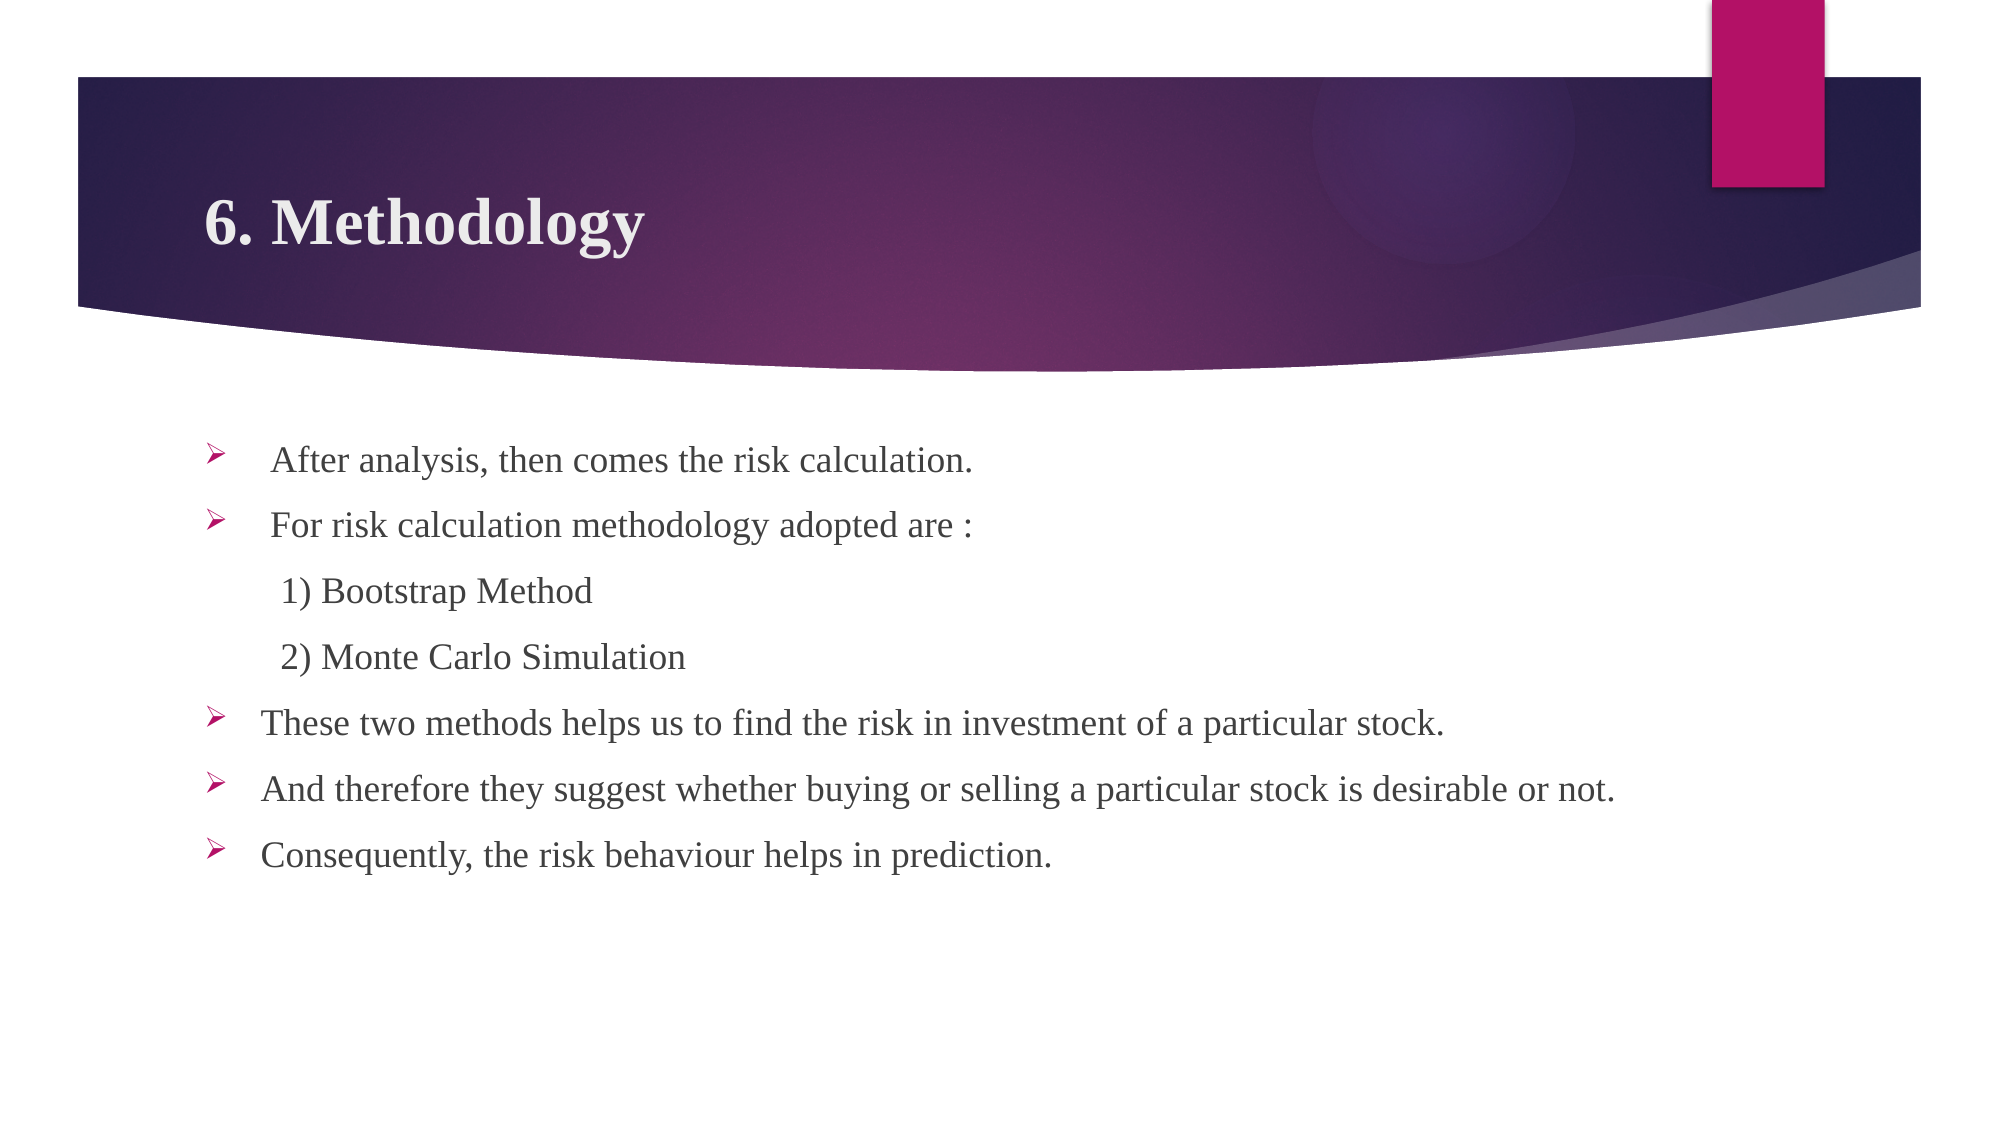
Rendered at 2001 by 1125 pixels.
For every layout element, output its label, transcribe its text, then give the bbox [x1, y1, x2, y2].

title 6. Methodology [189, 159, 1627, 276]
list After analysis, then comes the risk calculation. For risk calculation methodology adopted are : 1) Bootstrap Method 2) Monte Carlo Simulation These two methods helps us to find the risk in investment of a particular stock. And therefore they suggest whether buying or selling a particular stock is desirable or not. Consequently, the risk behaviour helps in prediction. [189, 427, 1638, 988]
